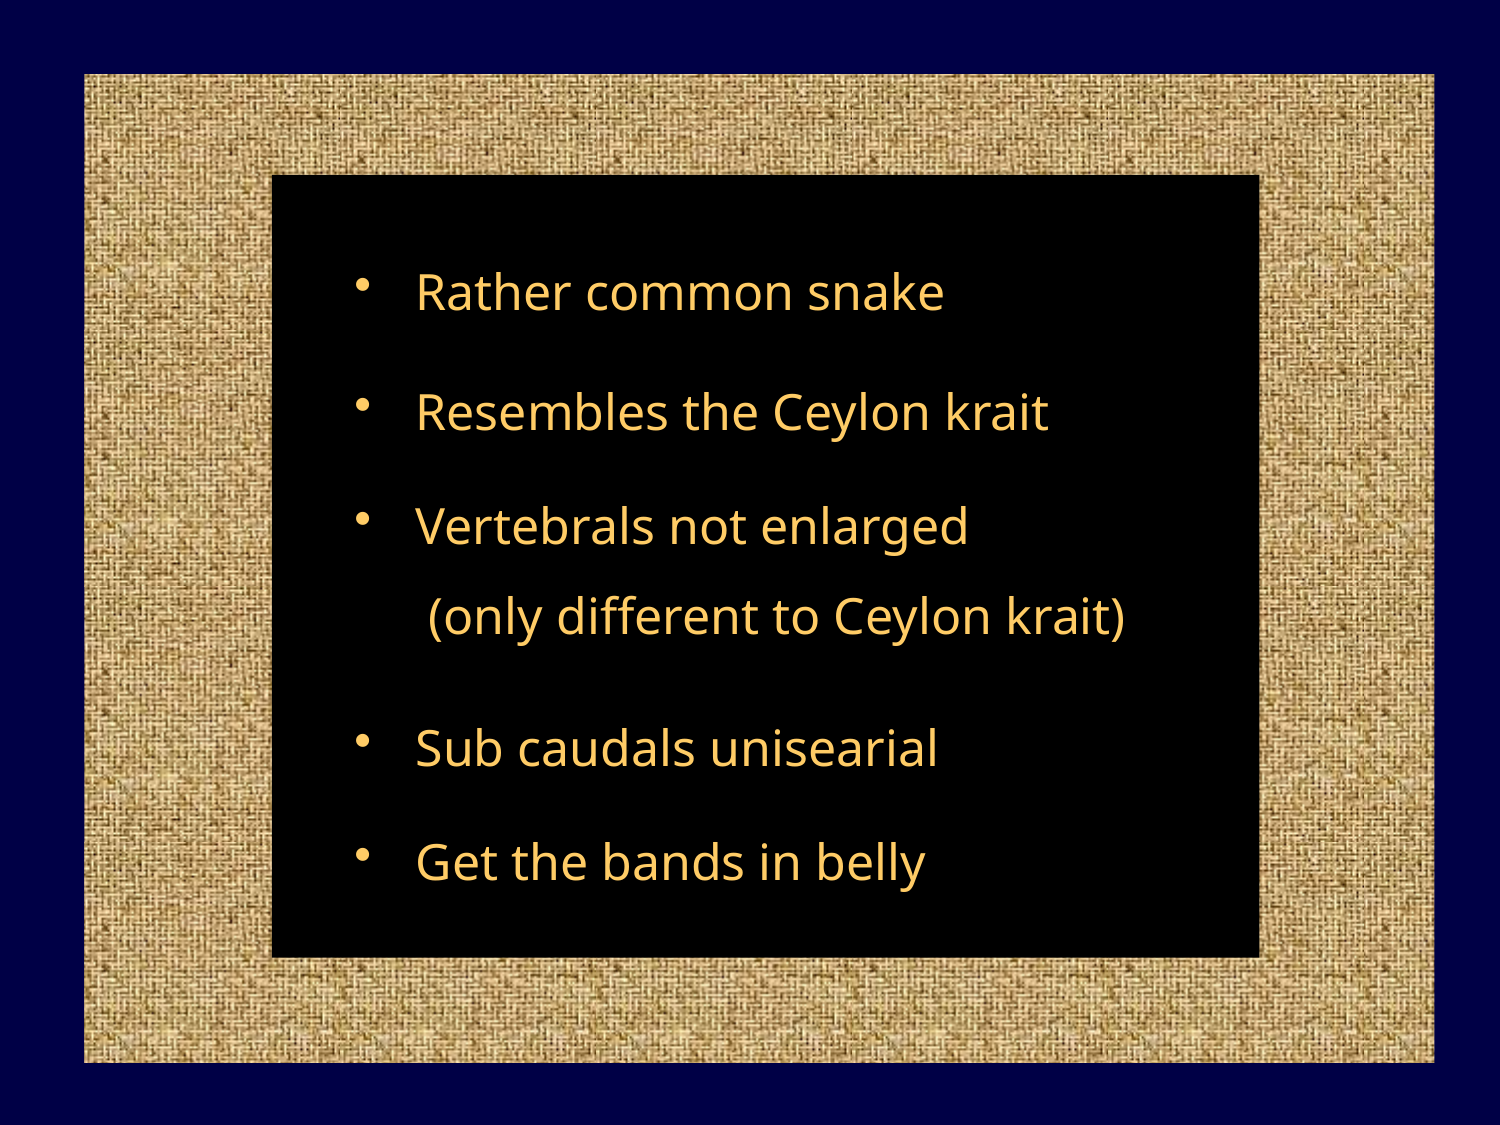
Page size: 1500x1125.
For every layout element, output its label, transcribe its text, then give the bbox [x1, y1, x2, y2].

slide_number 45 [1074, 1024, 1388, 1101]
text_box [84, 74, 1435, 1063]
text_box Rather common snake Resembles the Ceylon krait Vertebrals not enlarged (only different to Ceylon krait) Sub caudals unisearial Get the bands in belly [271, 174, 1260, 958]
